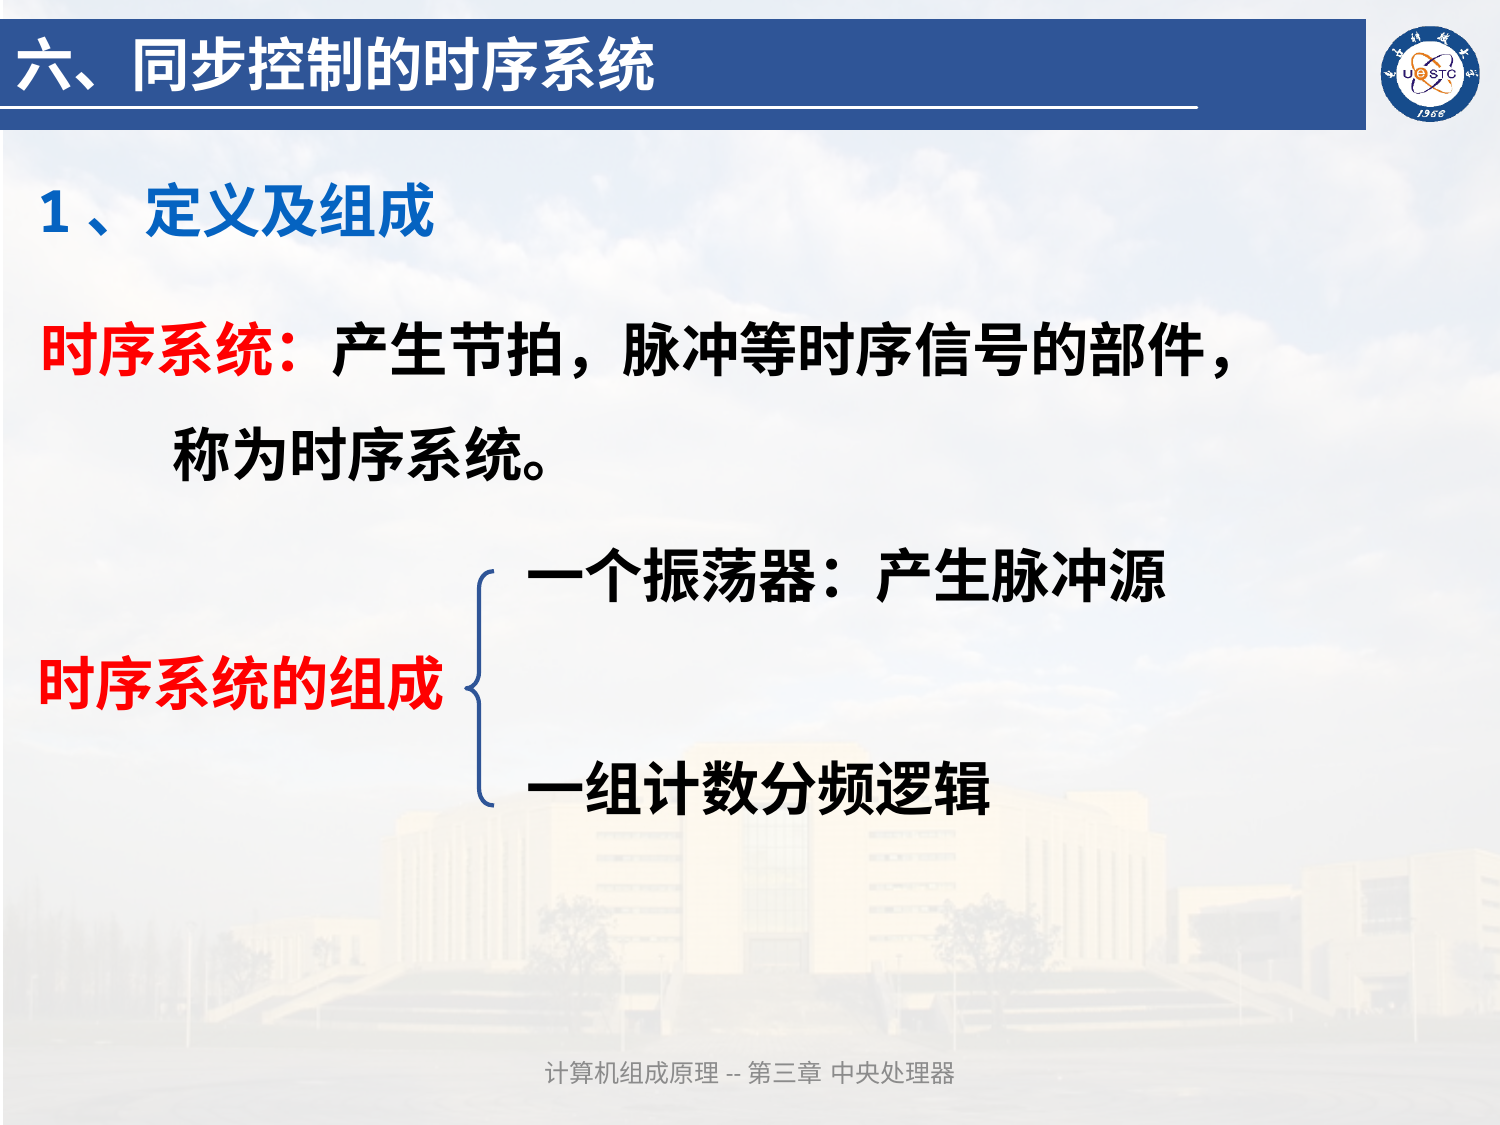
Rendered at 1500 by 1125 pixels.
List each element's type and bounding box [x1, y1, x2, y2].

text_box [22, 531, 1201, 831]
picture [3, 0, 1500, 1125]
